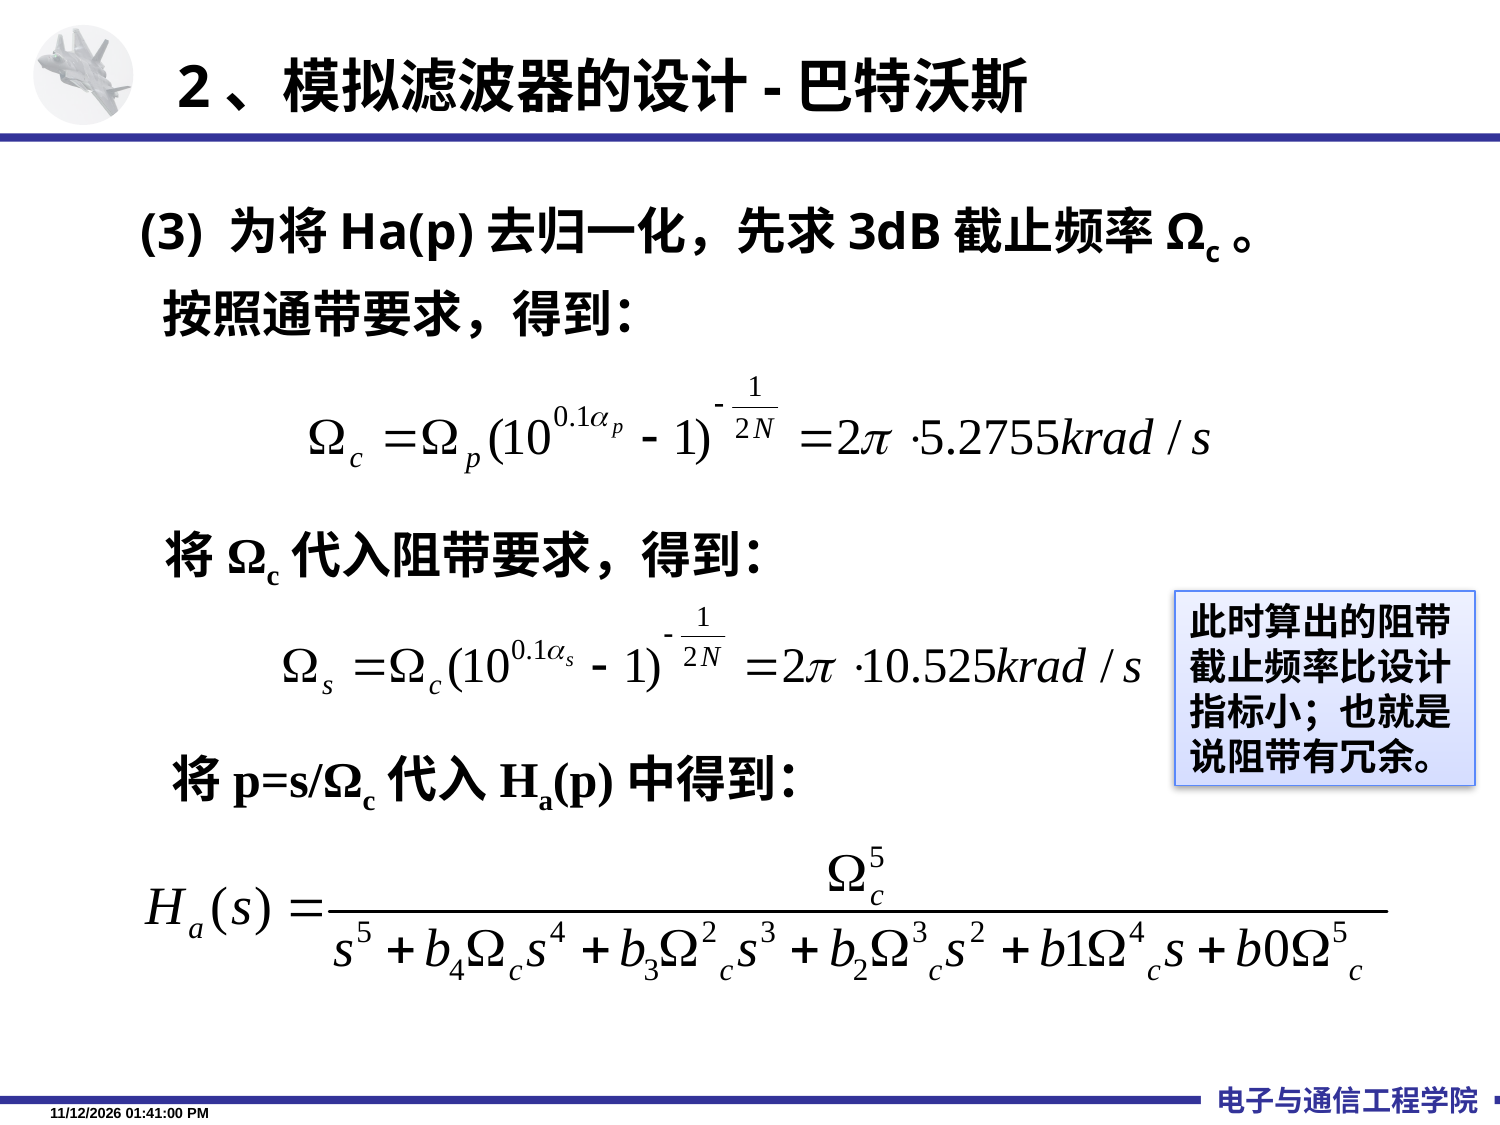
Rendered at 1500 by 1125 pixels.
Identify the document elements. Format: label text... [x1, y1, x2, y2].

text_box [274, 594, 1154, 708]
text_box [135, 830, 1399, 993]
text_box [300, 364, 1223, 485]
text_box 将Ωc代入阻带要求，得到： [150, 515, 925, 599]
text_box 将p=s/Ωc代入Ha(p)中得到： [156, 740, 857, 824]
text_box 2、模拟滤波器的设计-巴特沃斯 [162, 24, 1325, 125]
list (3) 为将Ha(p)去归一化，先求3dB截止频率Ωc。 按照通带要求，得到： [112, 174, 1388, 1088]
text_box 此时算出的阻带截止频率比设计指标小；也就是说阻带有冗余。 [1174, 590, 1476, 786]
